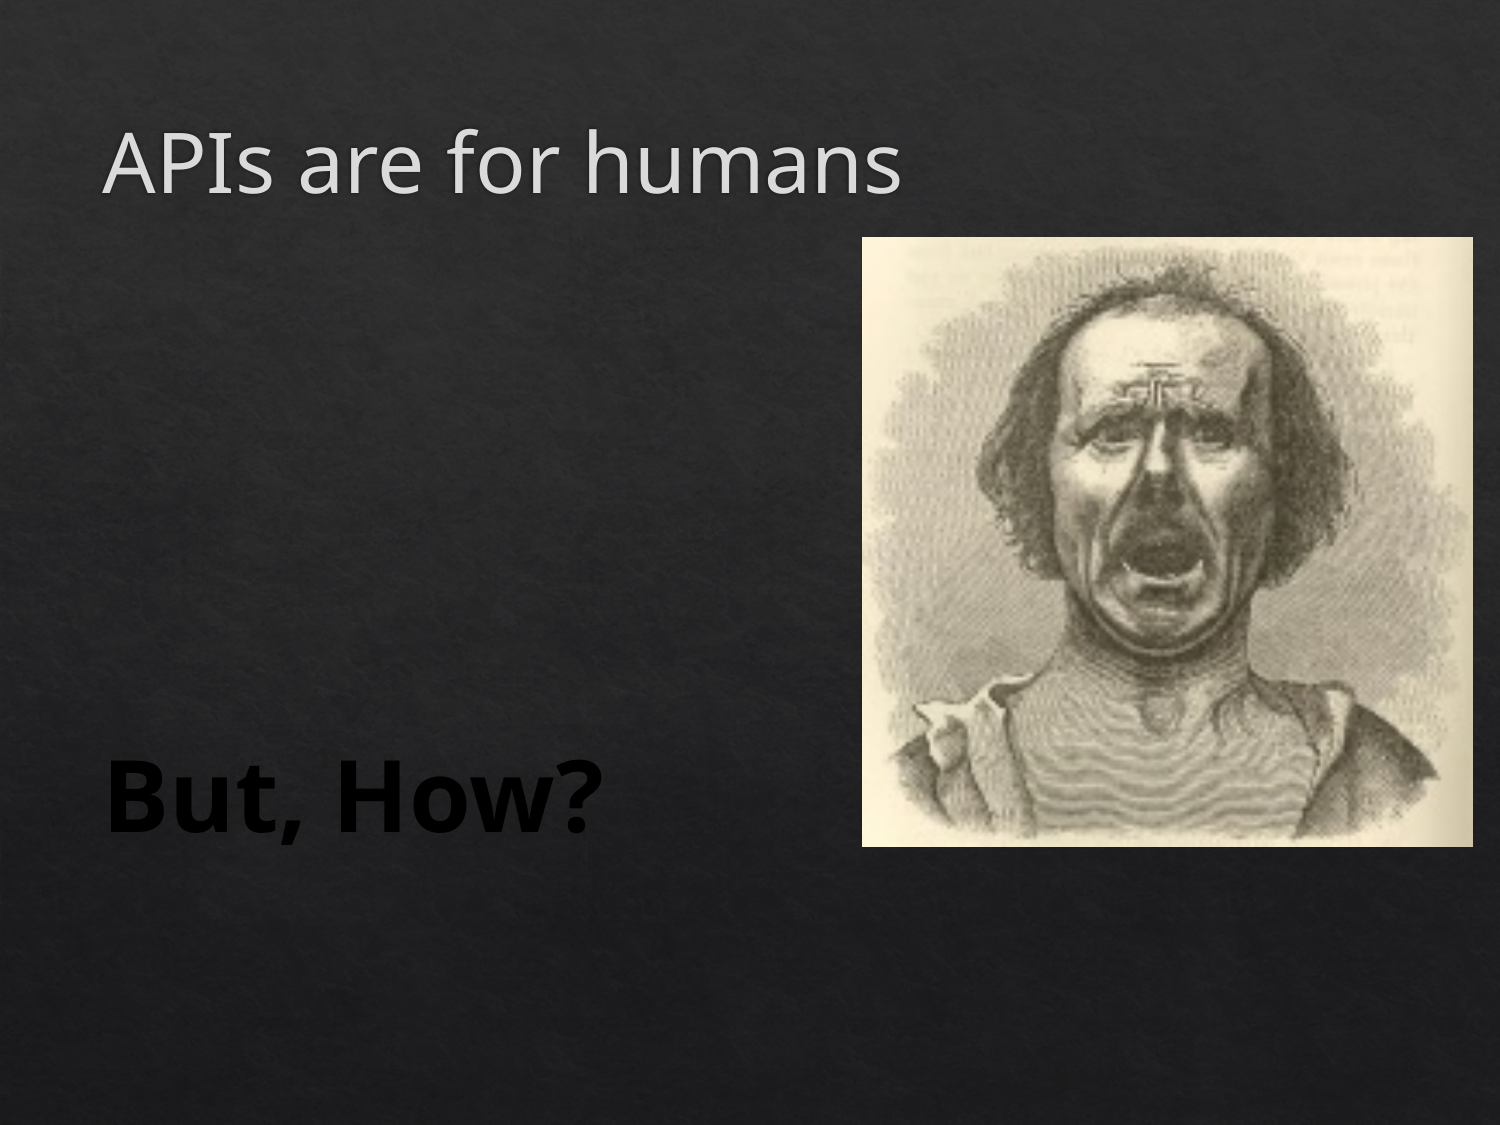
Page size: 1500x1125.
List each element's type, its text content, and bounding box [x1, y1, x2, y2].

text_box But, How? [87, 724, 1438, 888]
text_box APIs are for humans [87, 102, 963, 291]
picture [862, 237, 1474, 847]
